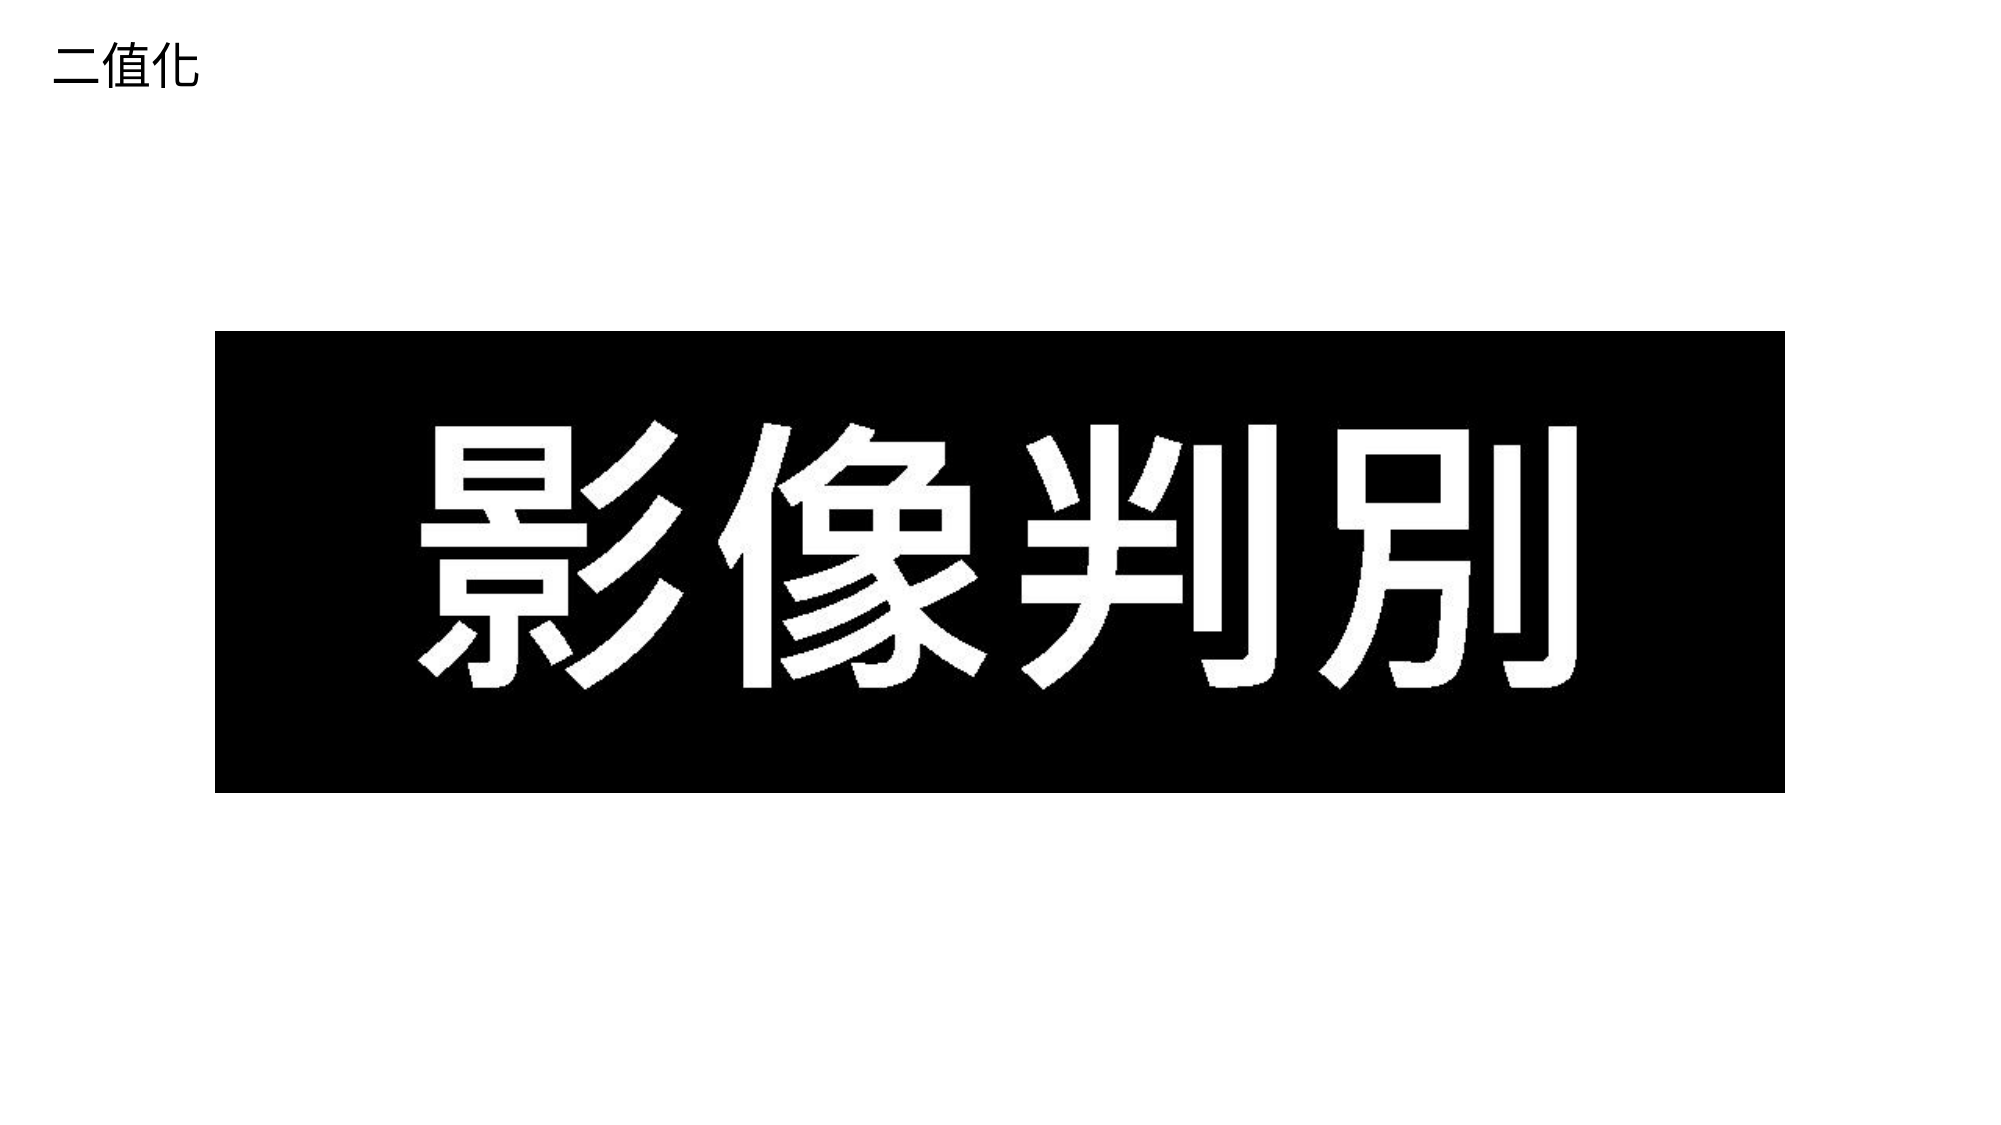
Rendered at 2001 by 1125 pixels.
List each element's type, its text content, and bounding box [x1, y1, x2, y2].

picture [215, 331, 1785, 793]
text_box 二值化 [36, 27, 563, 103]
